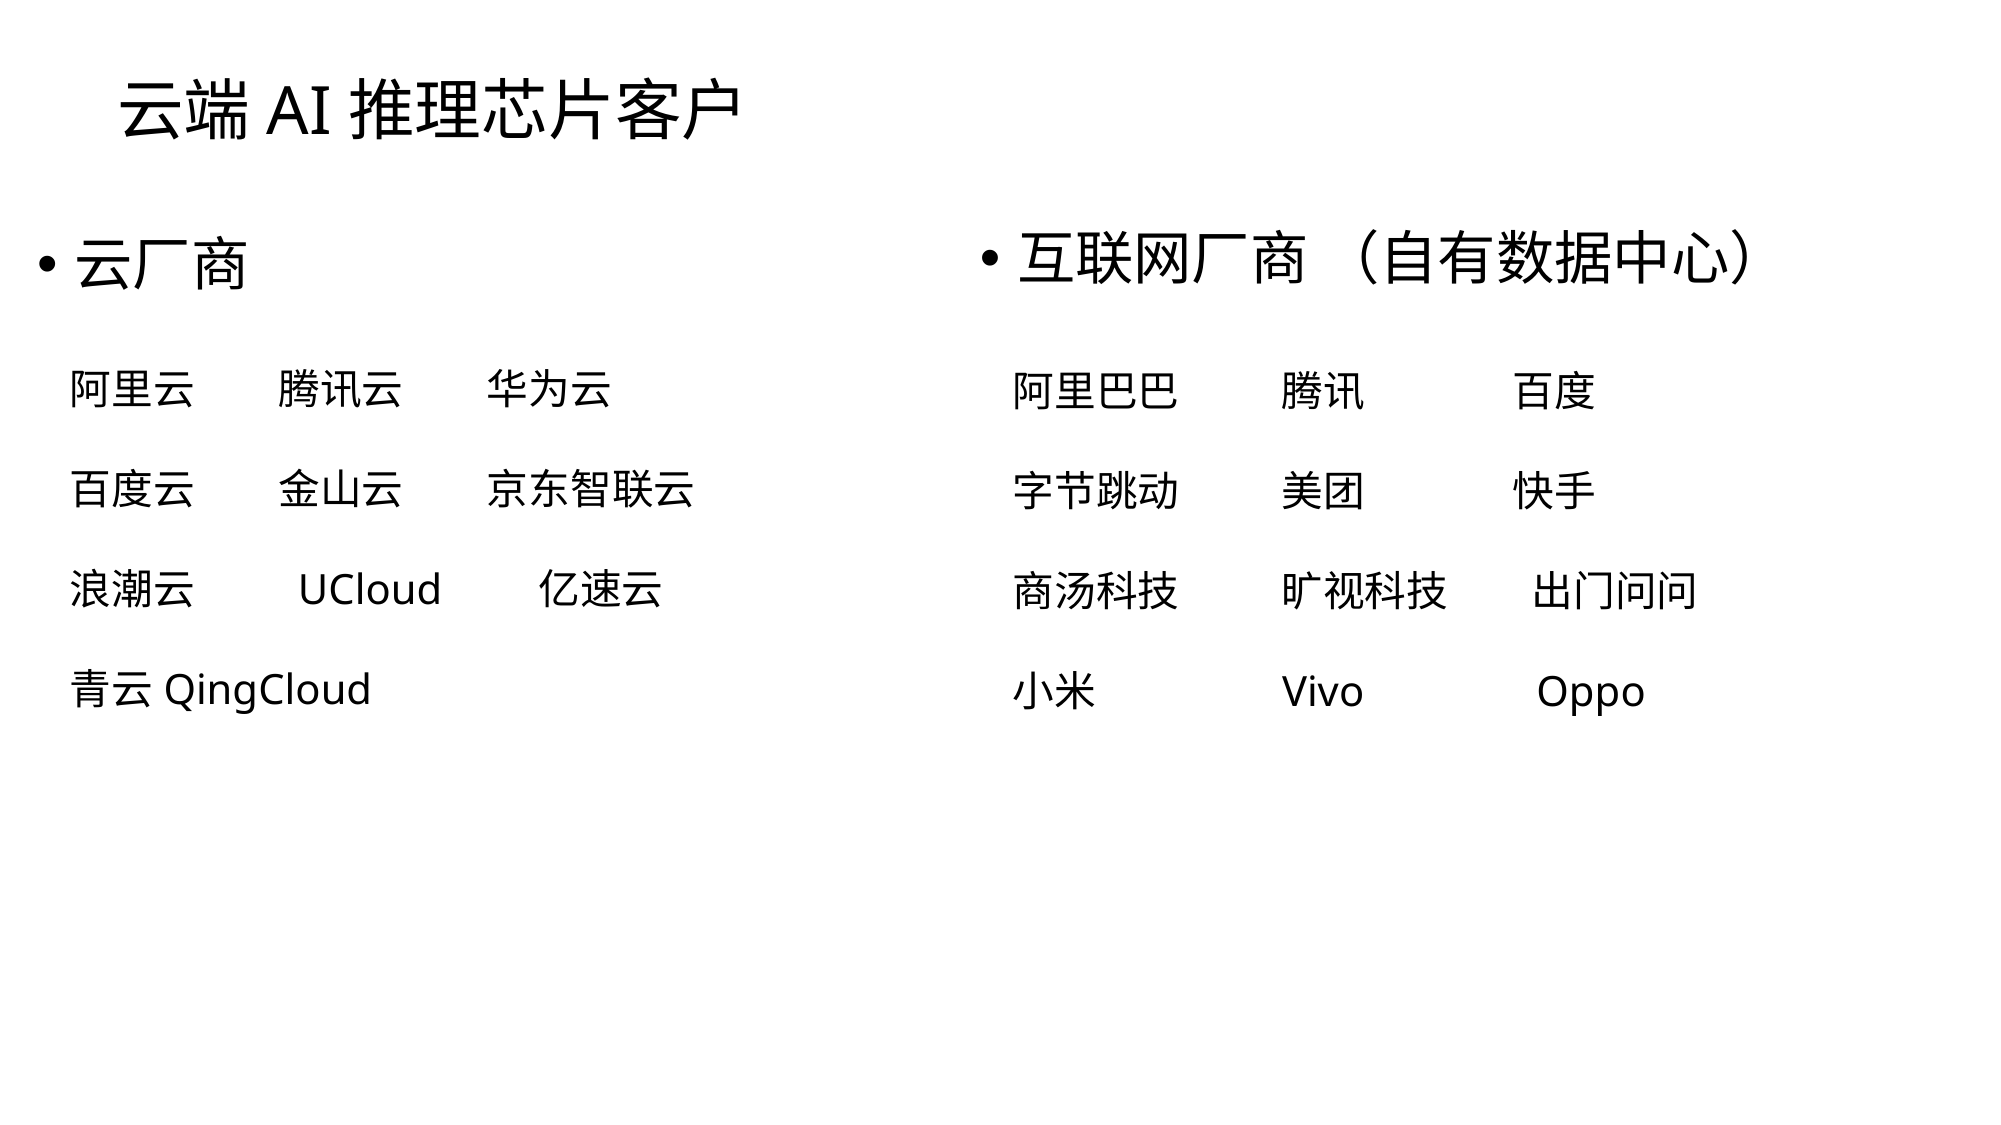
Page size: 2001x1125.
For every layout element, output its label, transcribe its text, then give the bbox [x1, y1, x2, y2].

text_box 互联网厂商 （自有数据中心） [964, 221, 1834, 936]
text_box 阿里云 腾讯云 华为云 百度云 金山云 京东智联云 浪潮云 UCloud 亿速云 青云QingCloud [55, 355, 891, 721]
text_box 阿里巴巴 腾讯 百度 字节跳动 美团 快手 商汤科技 旷视科技 出门问问 小米 Vivo Oppo [998, 357, 1834, 723]
title 云端AI推理芯片客户 [102, 4, 1828, 222]
list 云厂商 [22, 227, 891, 942]
